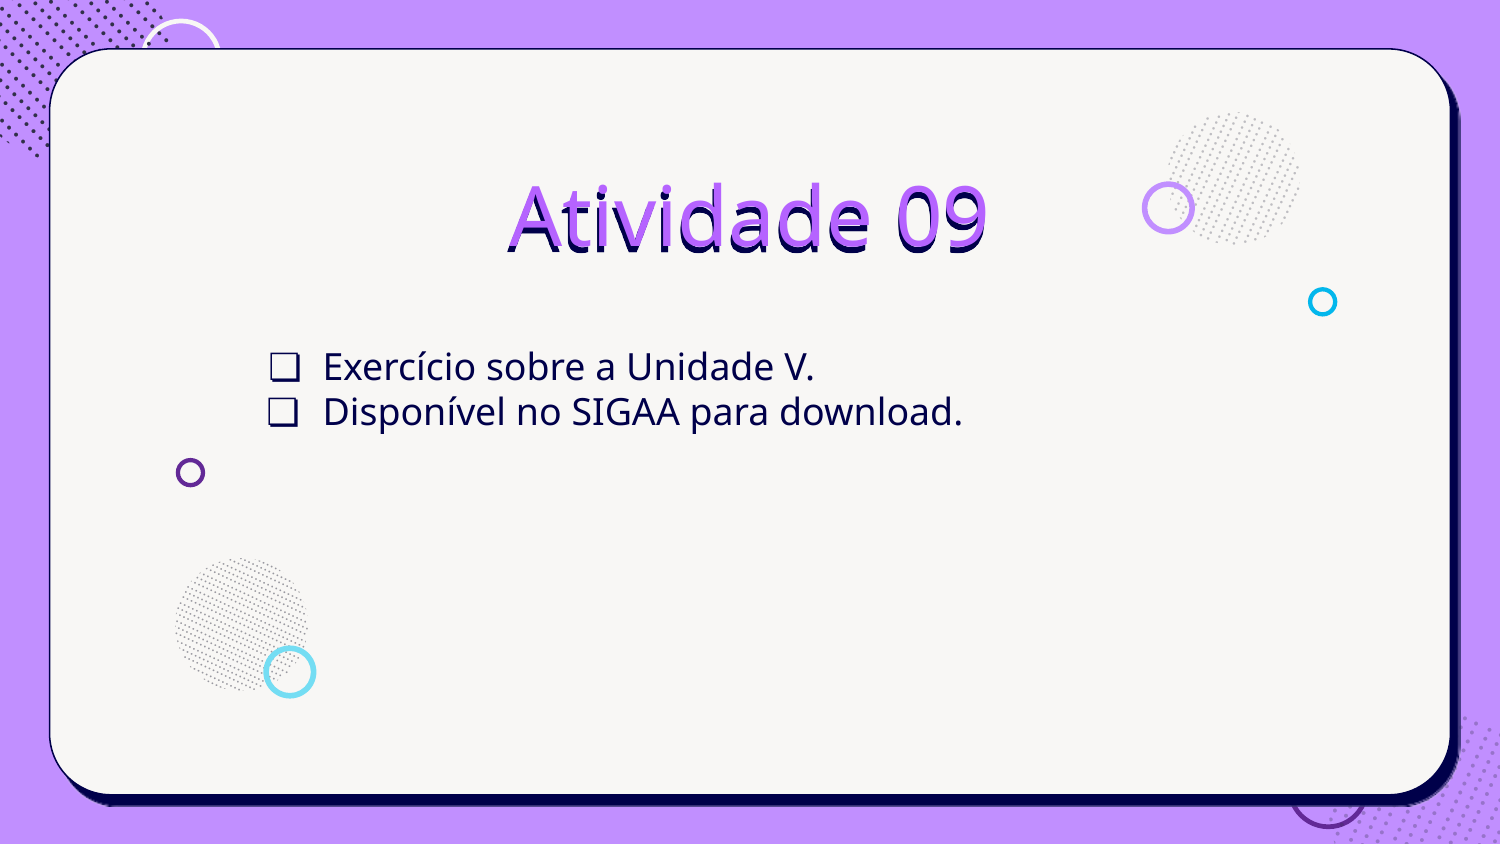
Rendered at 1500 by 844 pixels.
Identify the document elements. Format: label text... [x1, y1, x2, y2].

text_box [1141, 182, 1162, 234]
picture [175, 558, 308, 691]
subtitle Exercício sobre a Unidade V. Disponível no SIGAA para download. [232, 327, 1330, 521]
text_box [313, 658, 317, 686]
picture [0, 0, 171, 162]
text_box [1307, 287, 1338, 317]
text_box [175, 457, 206, 488]
title Atividade 09 [377, 148, 1123, 278]
picture [1167, 112, 1300, 245]
picture [1329, 707, 1500, 844]
